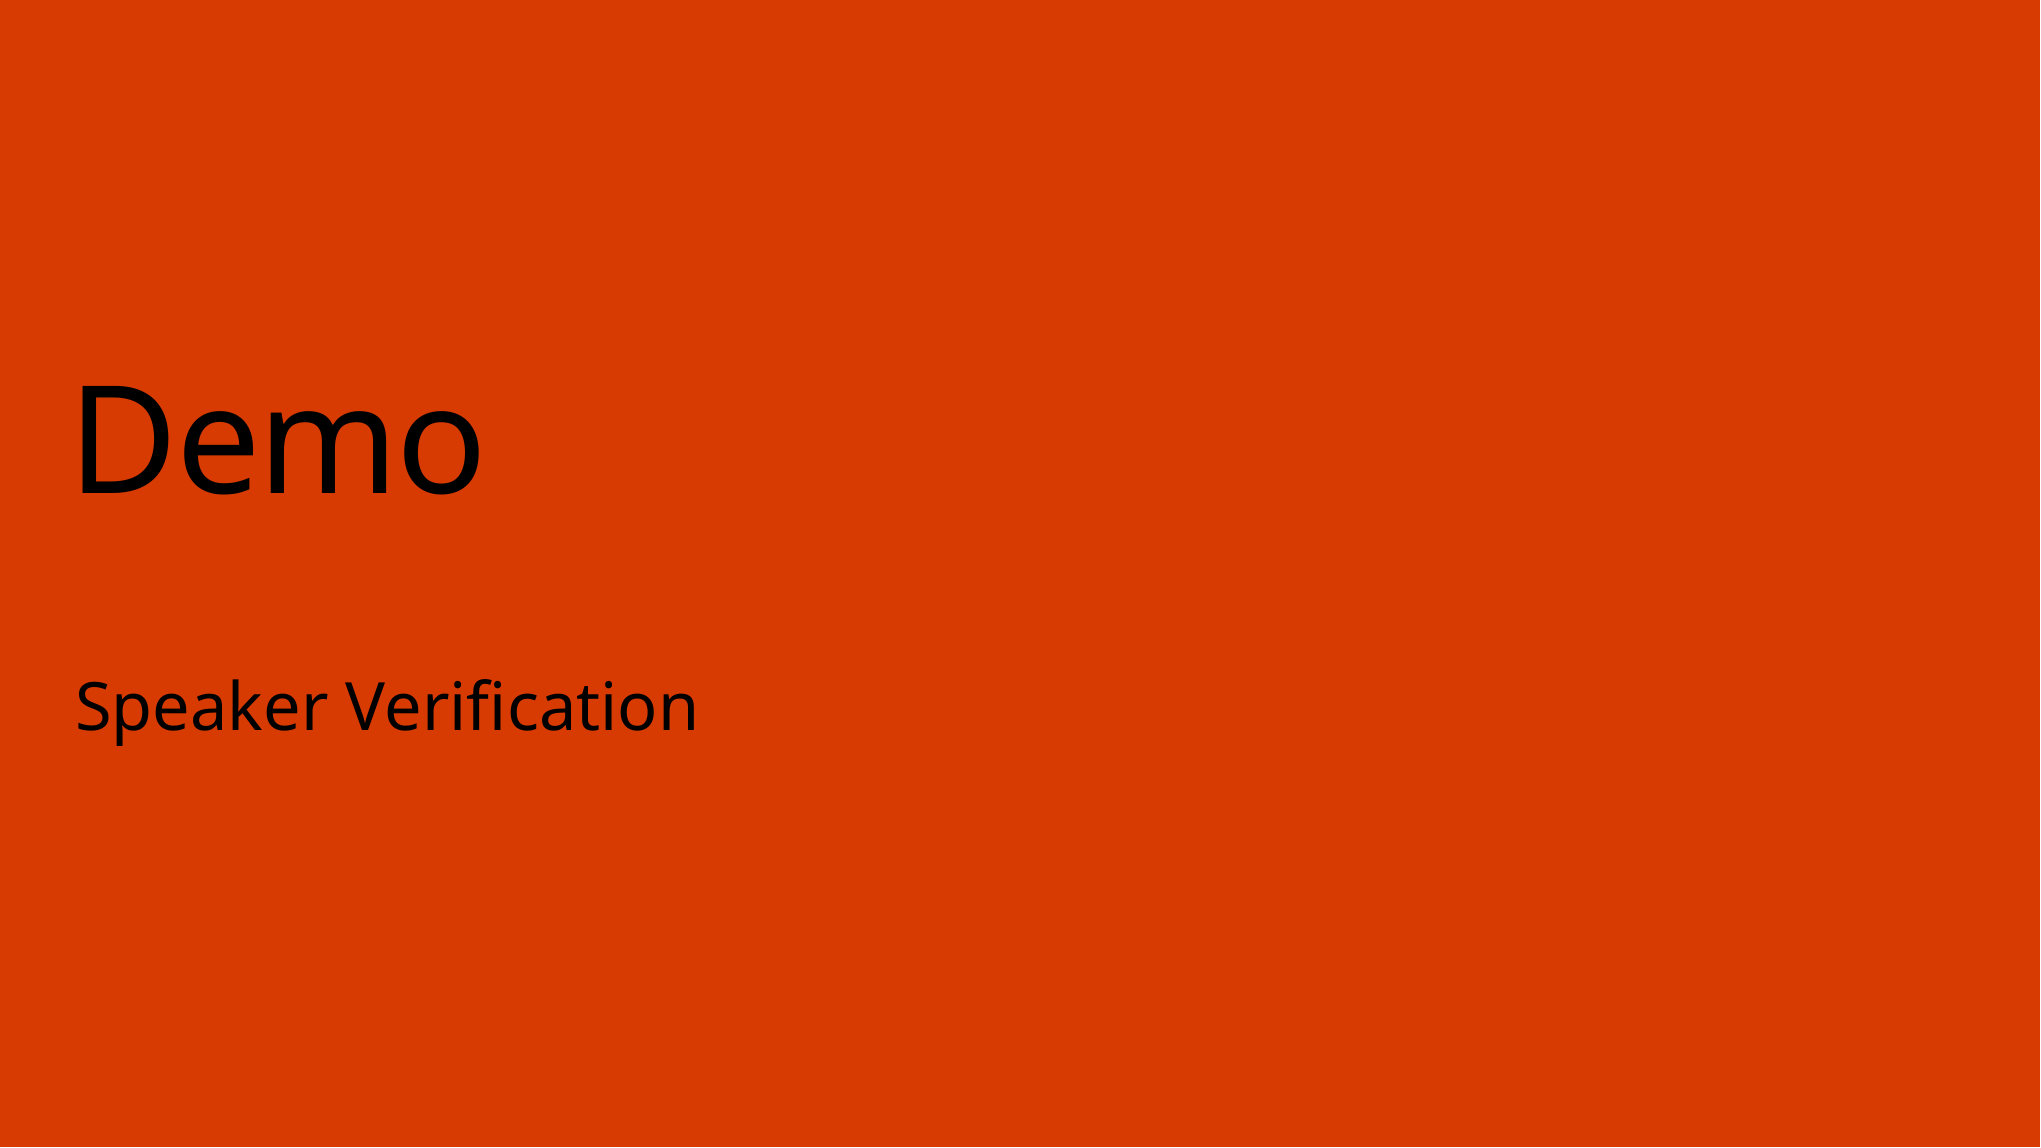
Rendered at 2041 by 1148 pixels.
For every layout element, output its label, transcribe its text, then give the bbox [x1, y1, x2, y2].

title Demo [45, 348, 1695, 543]
list Speaker Verification [45, 648, 1696, 770]
